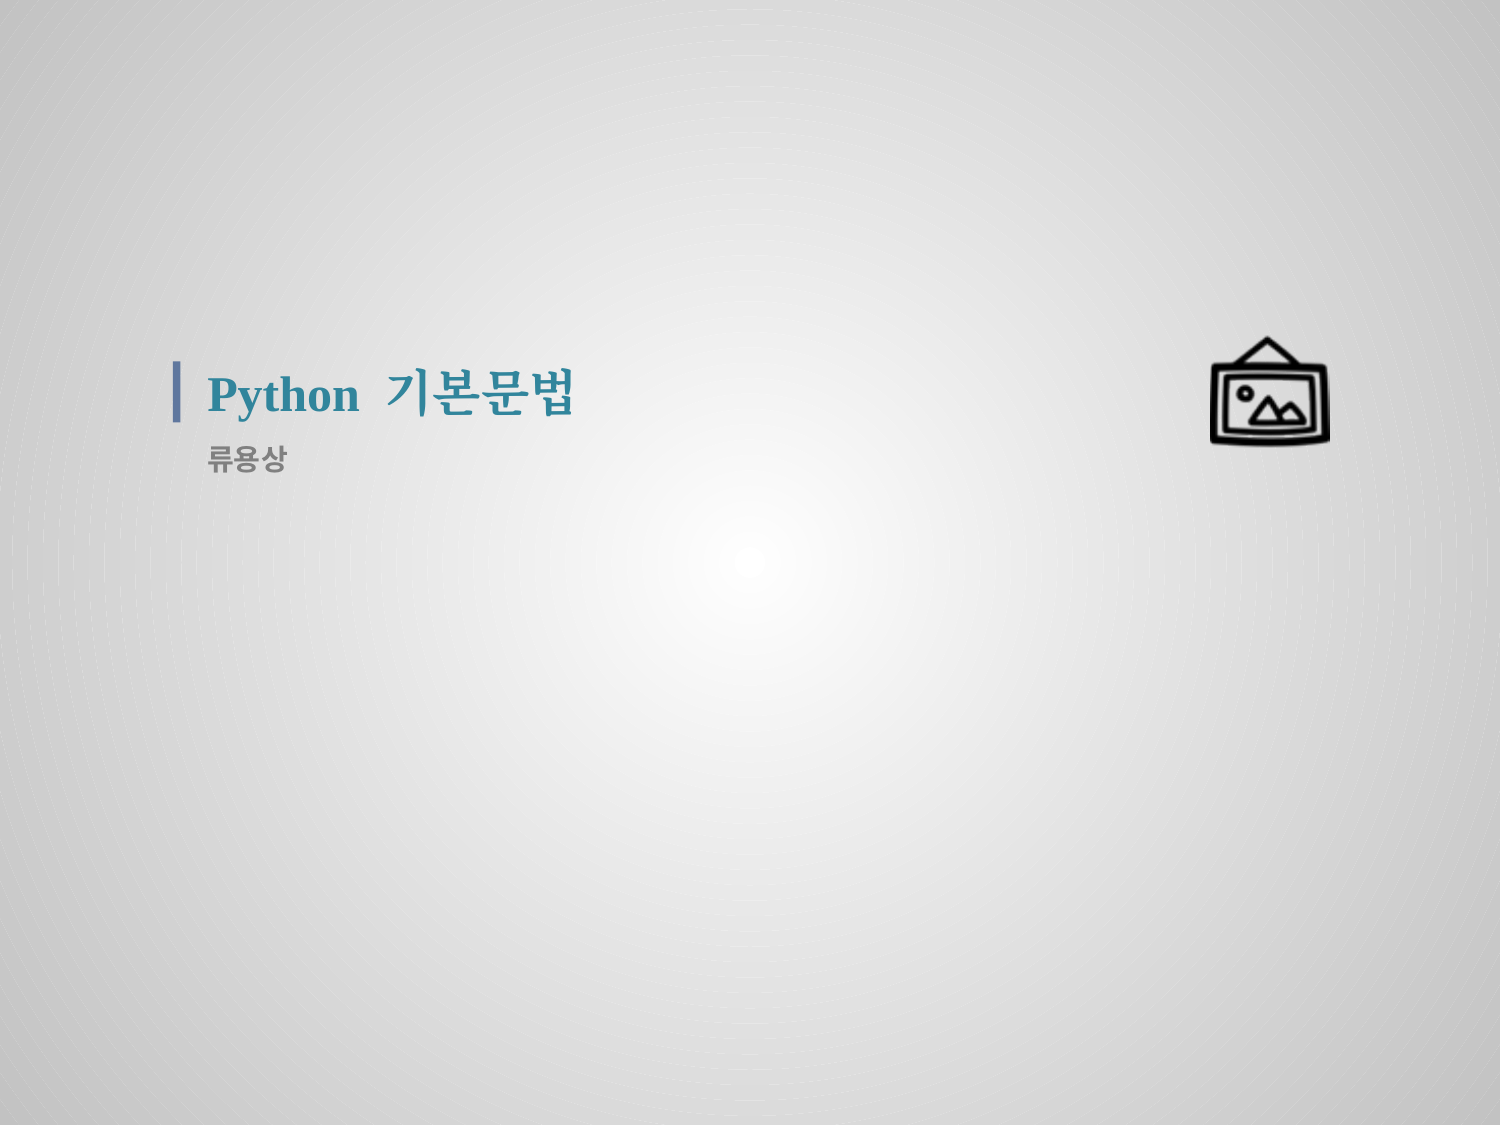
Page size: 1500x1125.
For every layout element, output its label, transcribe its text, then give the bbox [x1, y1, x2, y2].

picture [1210, 332, 1330, 452]
title Python 기본문법 [192, 354, 1223, 430]
list 류용상 [192, 433, 585, 485]
